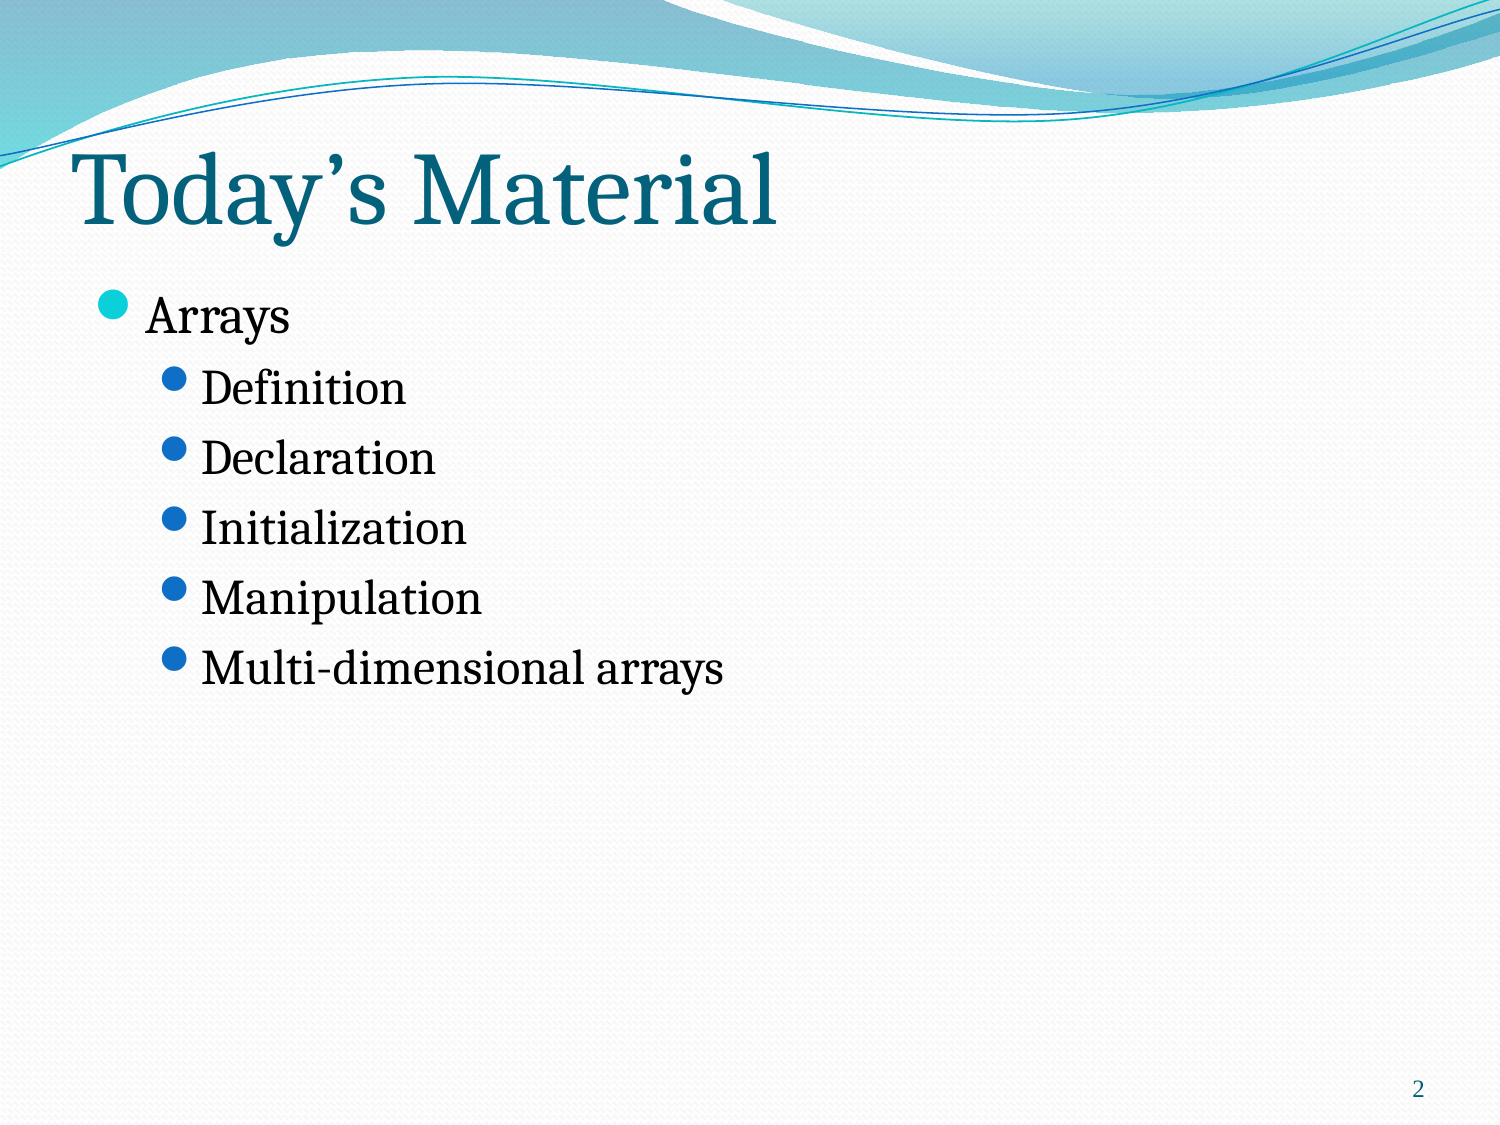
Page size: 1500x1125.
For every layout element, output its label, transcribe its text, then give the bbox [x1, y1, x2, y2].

title Today’s Material [70, 57, 1421, 246]
list Arrays Definition Declaration Initialization Manipulation Multi-dimensional arrays [79, 271, 1475, 909]
slide_number 2 [1299, 1042, 1425, 1103]
